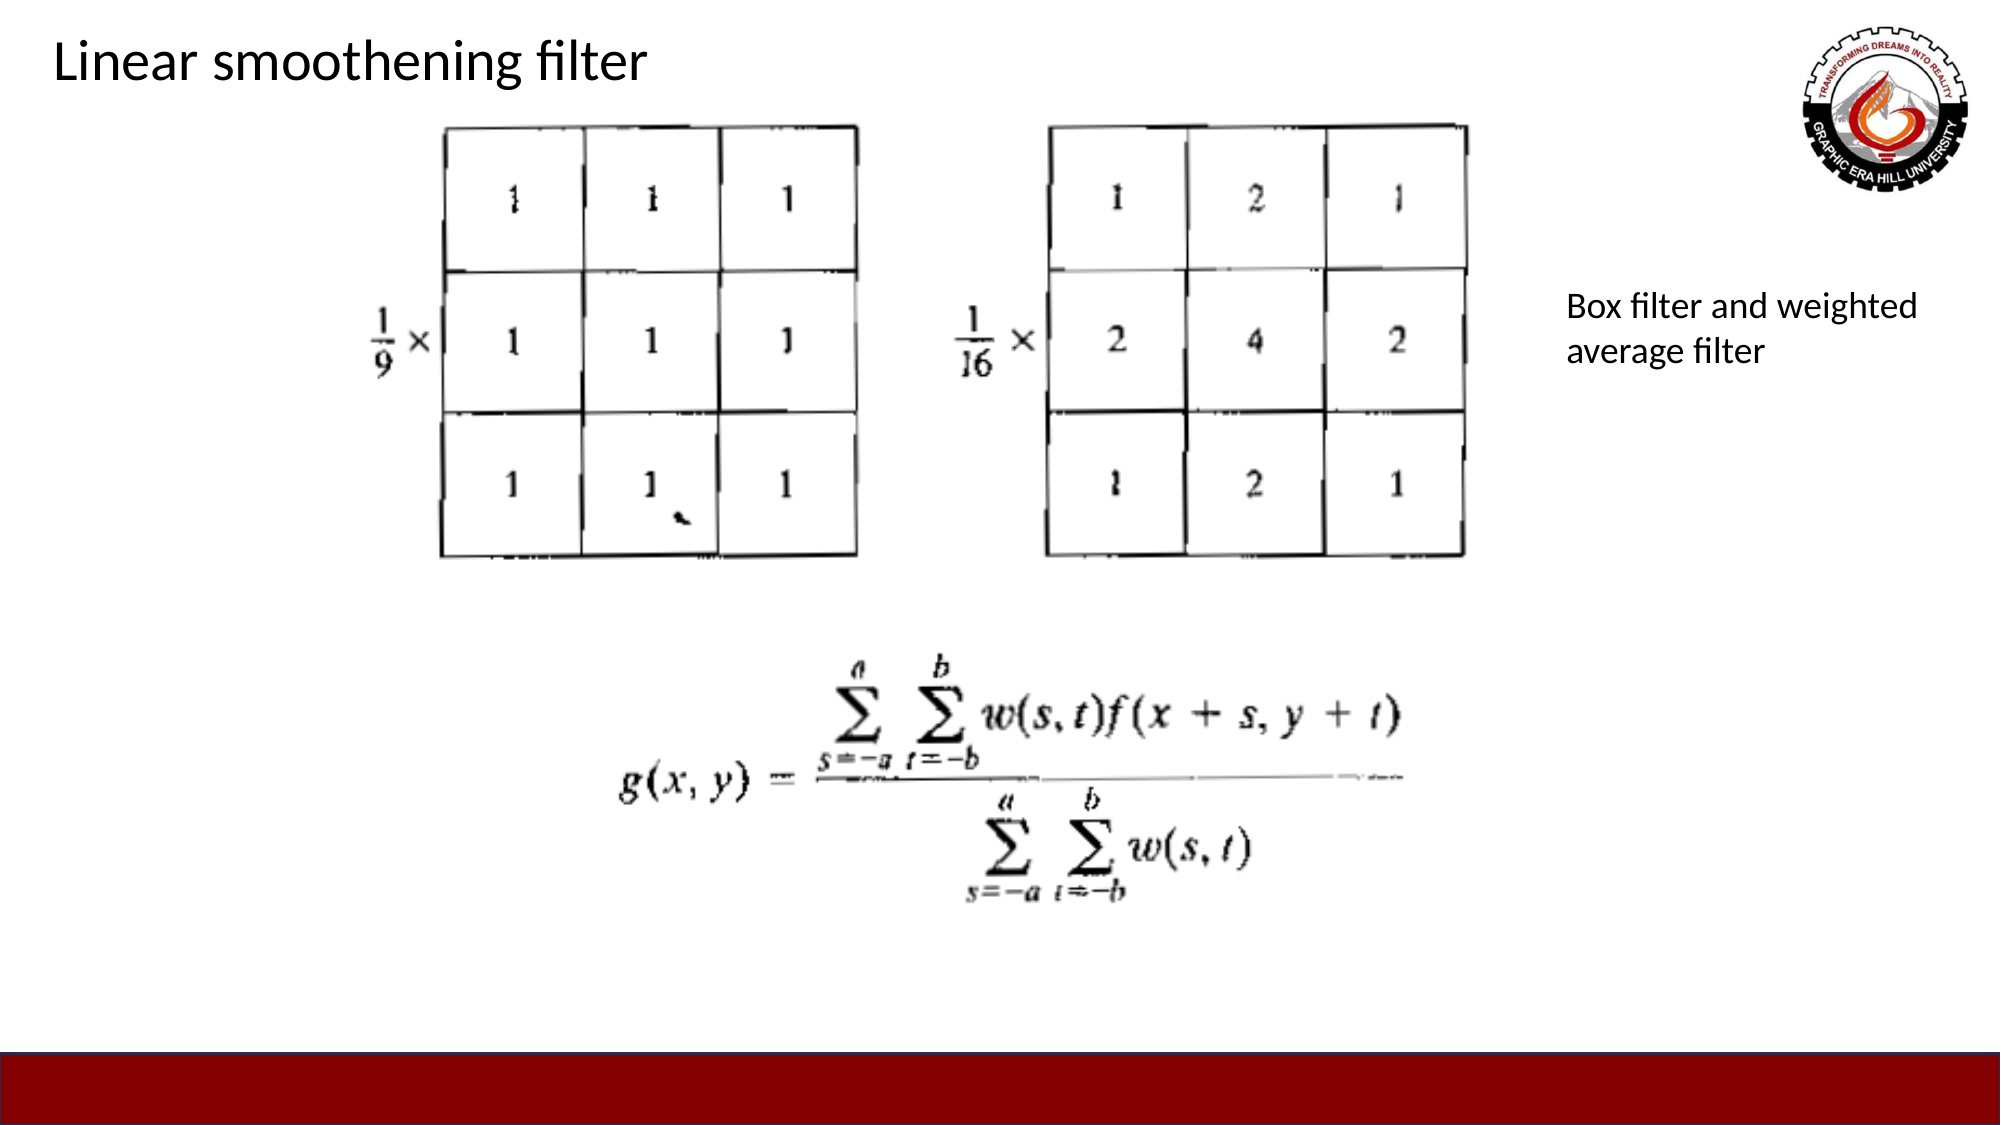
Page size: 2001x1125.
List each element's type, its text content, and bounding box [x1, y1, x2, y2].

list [261, 61, 1552, 616]
picture [492, 615, 1508, 921]
text_box Box filter and weighted average filter [1552, 273, 1938, 379]
text_box [0, 1052, 2000, 1125]
picture [1774, 0, 1994, 219]
text_box Linear smoothening filter [38, 14, 1039, 99]
